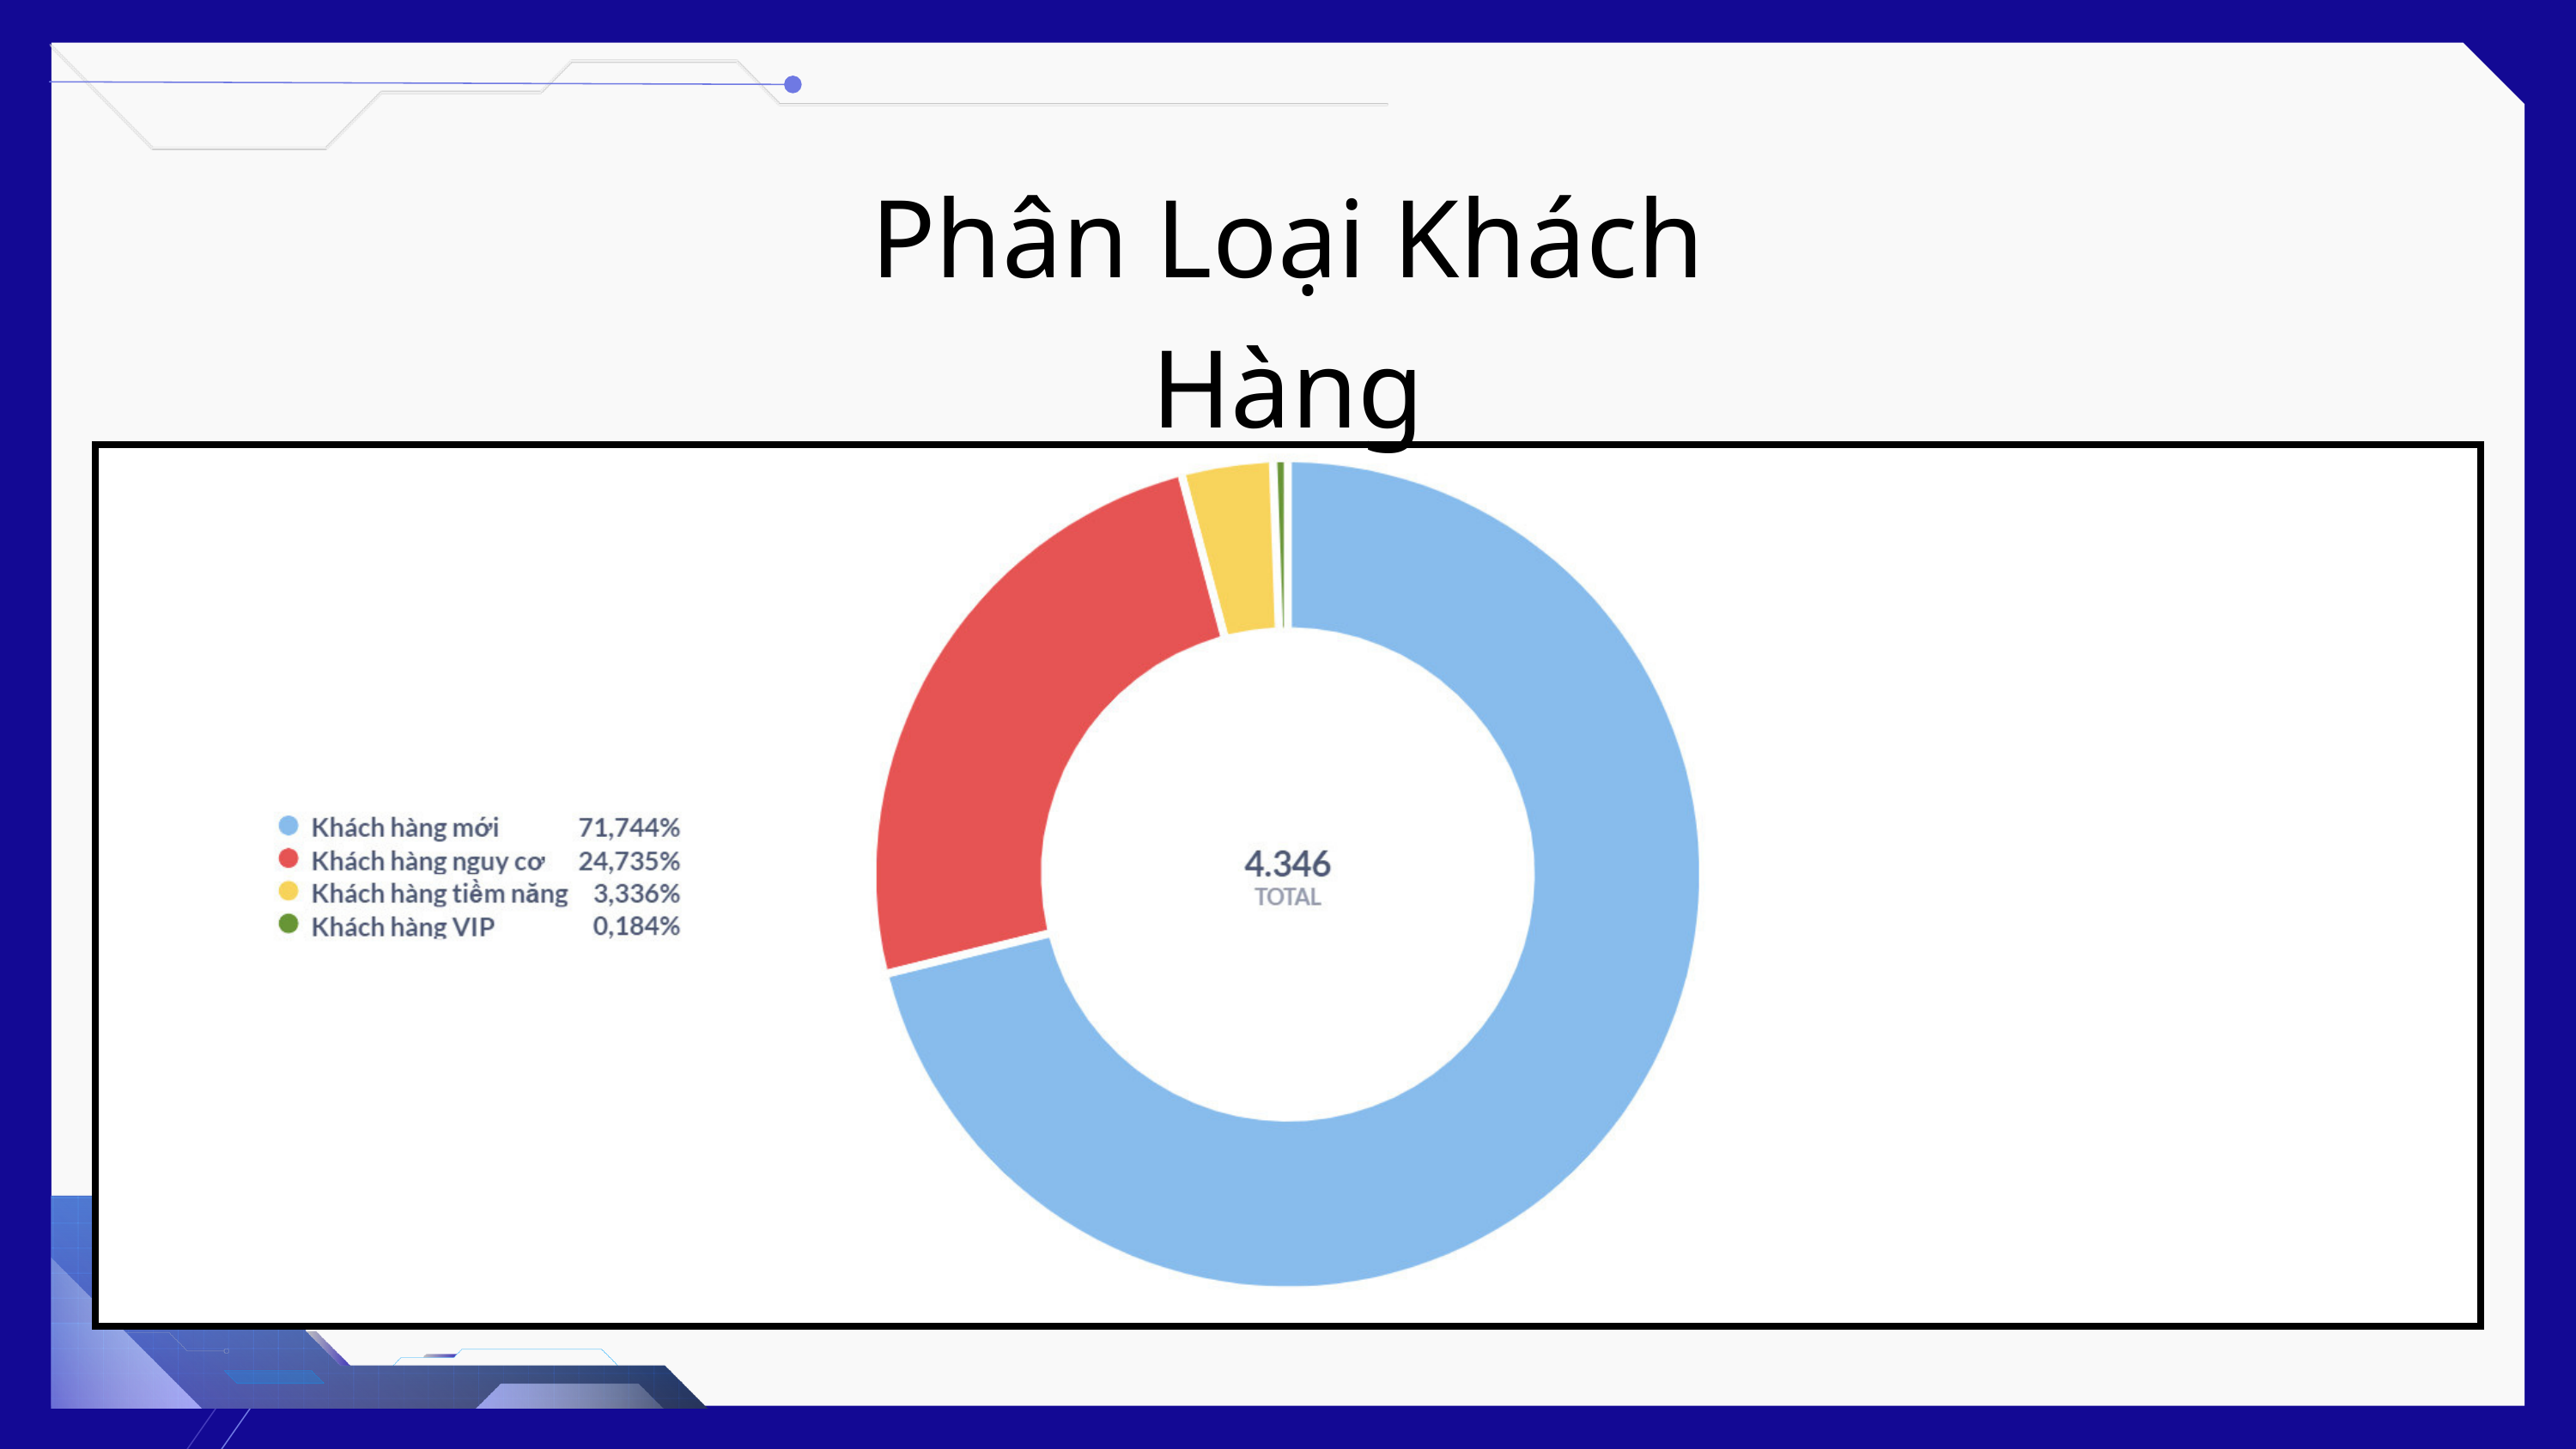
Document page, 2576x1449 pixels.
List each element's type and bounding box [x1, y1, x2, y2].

text_box [51, 42, 2525, 1406]
